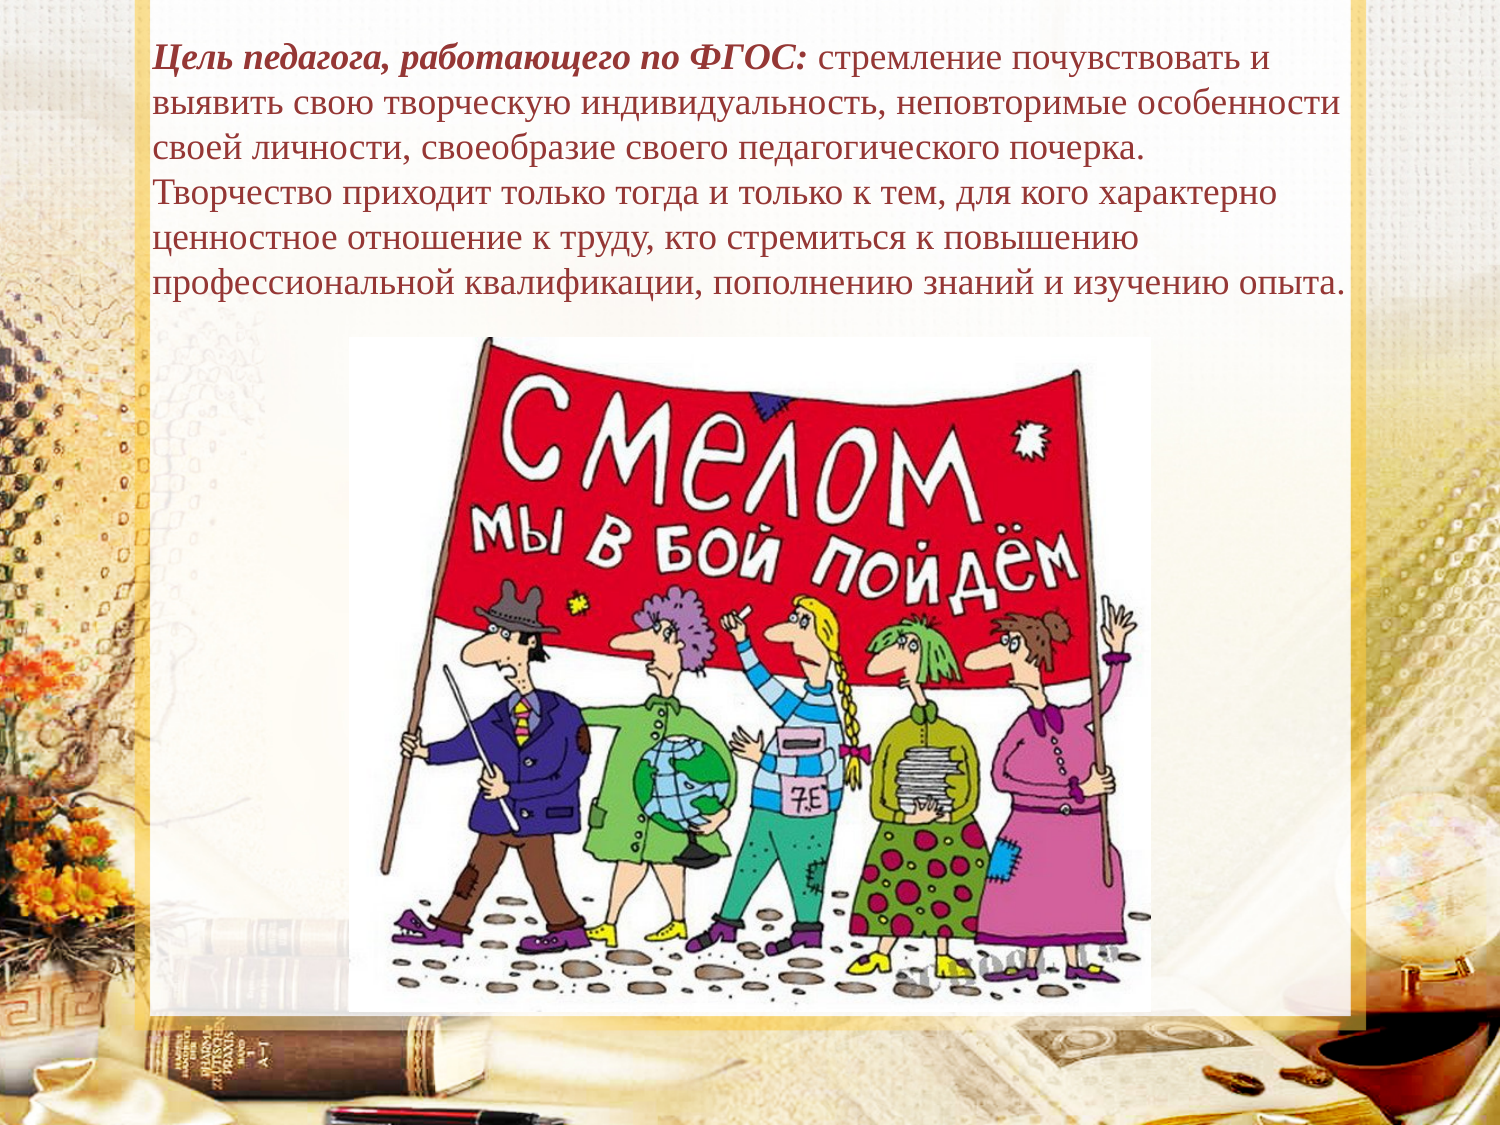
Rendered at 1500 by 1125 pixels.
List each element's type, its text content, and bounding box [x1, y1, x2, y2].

text_box Цель педагога, работающего по ФГОС: стремление почувствовать и выявить свою творческую индивидуальность, неповторимые особенности своей личности, своеобразие своего педагогического почерка. Творчество приходит только тогда и только к тем, для кого характерно ценностное отношение к труду, кто стремиться к повышению профессиональной квалификации, пополнению знаний и изучению опыта. [137, 24, 1363, 355]
picture [0, 0, 1500, 1125]
